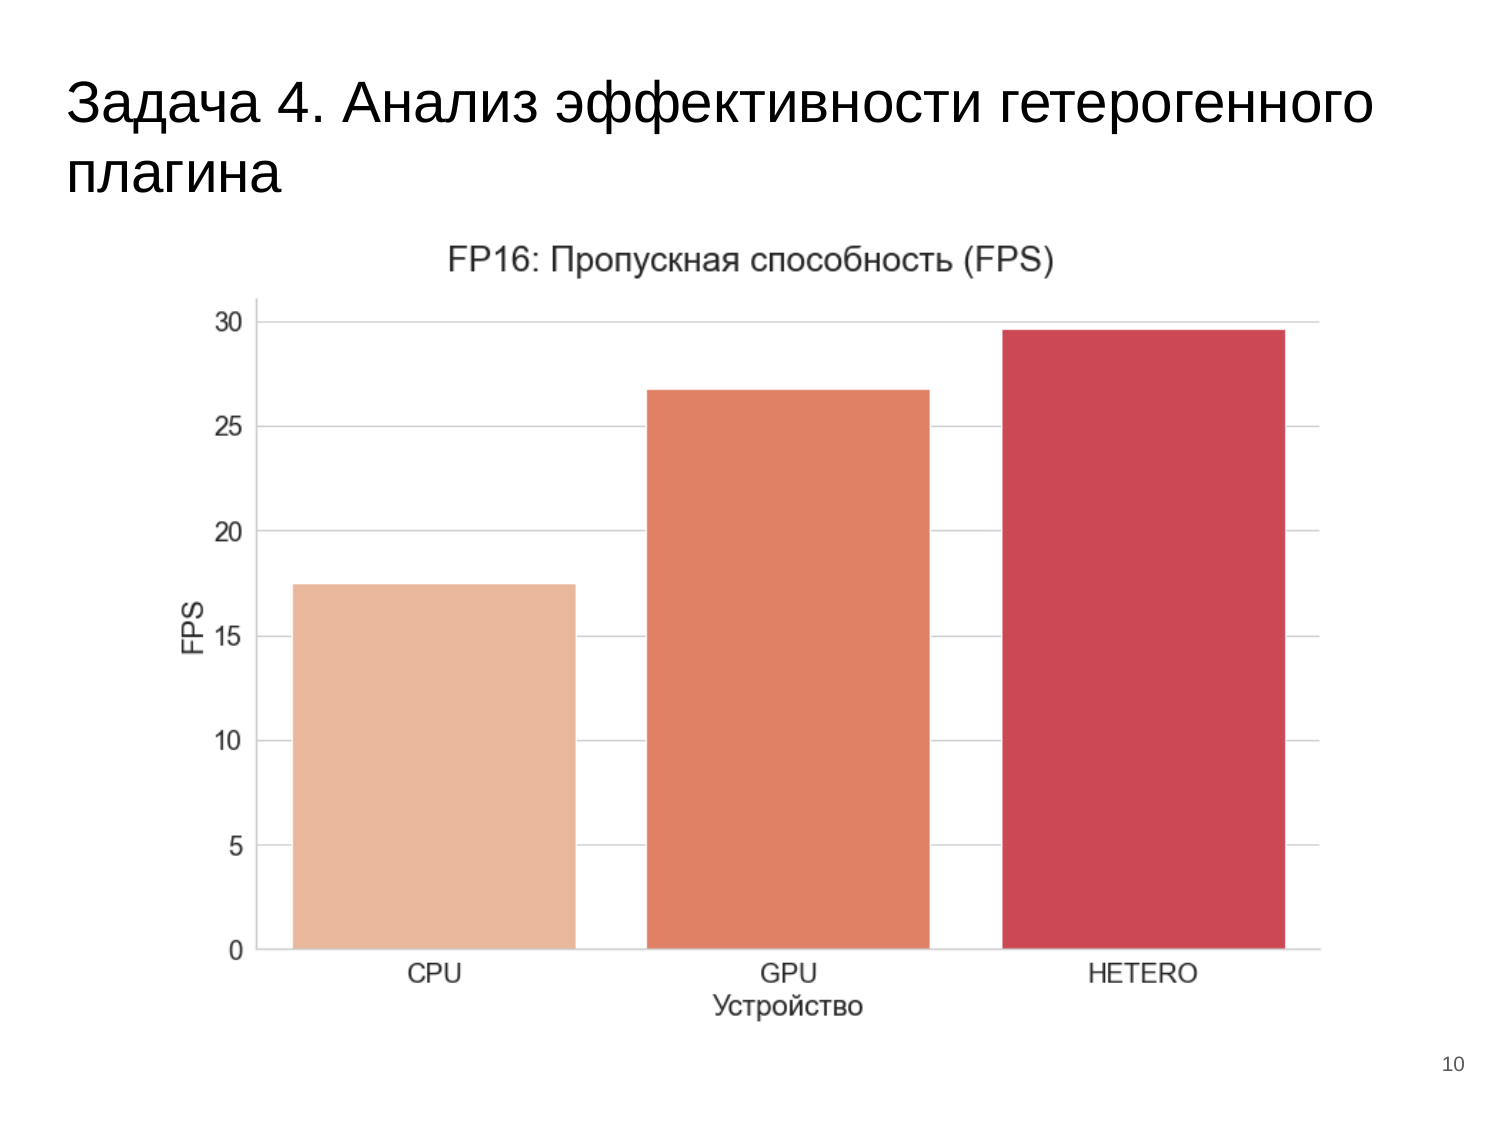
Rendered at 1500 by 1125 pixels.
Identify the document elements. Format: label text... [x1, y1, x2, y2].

slide_number 10 [1389, 1019, 1480, 1106]
title Задача 4. Анализ эффективности гетерогенного плагина [51, 49, 1449, 156]
picture [148, 203, 1352, 1054]
